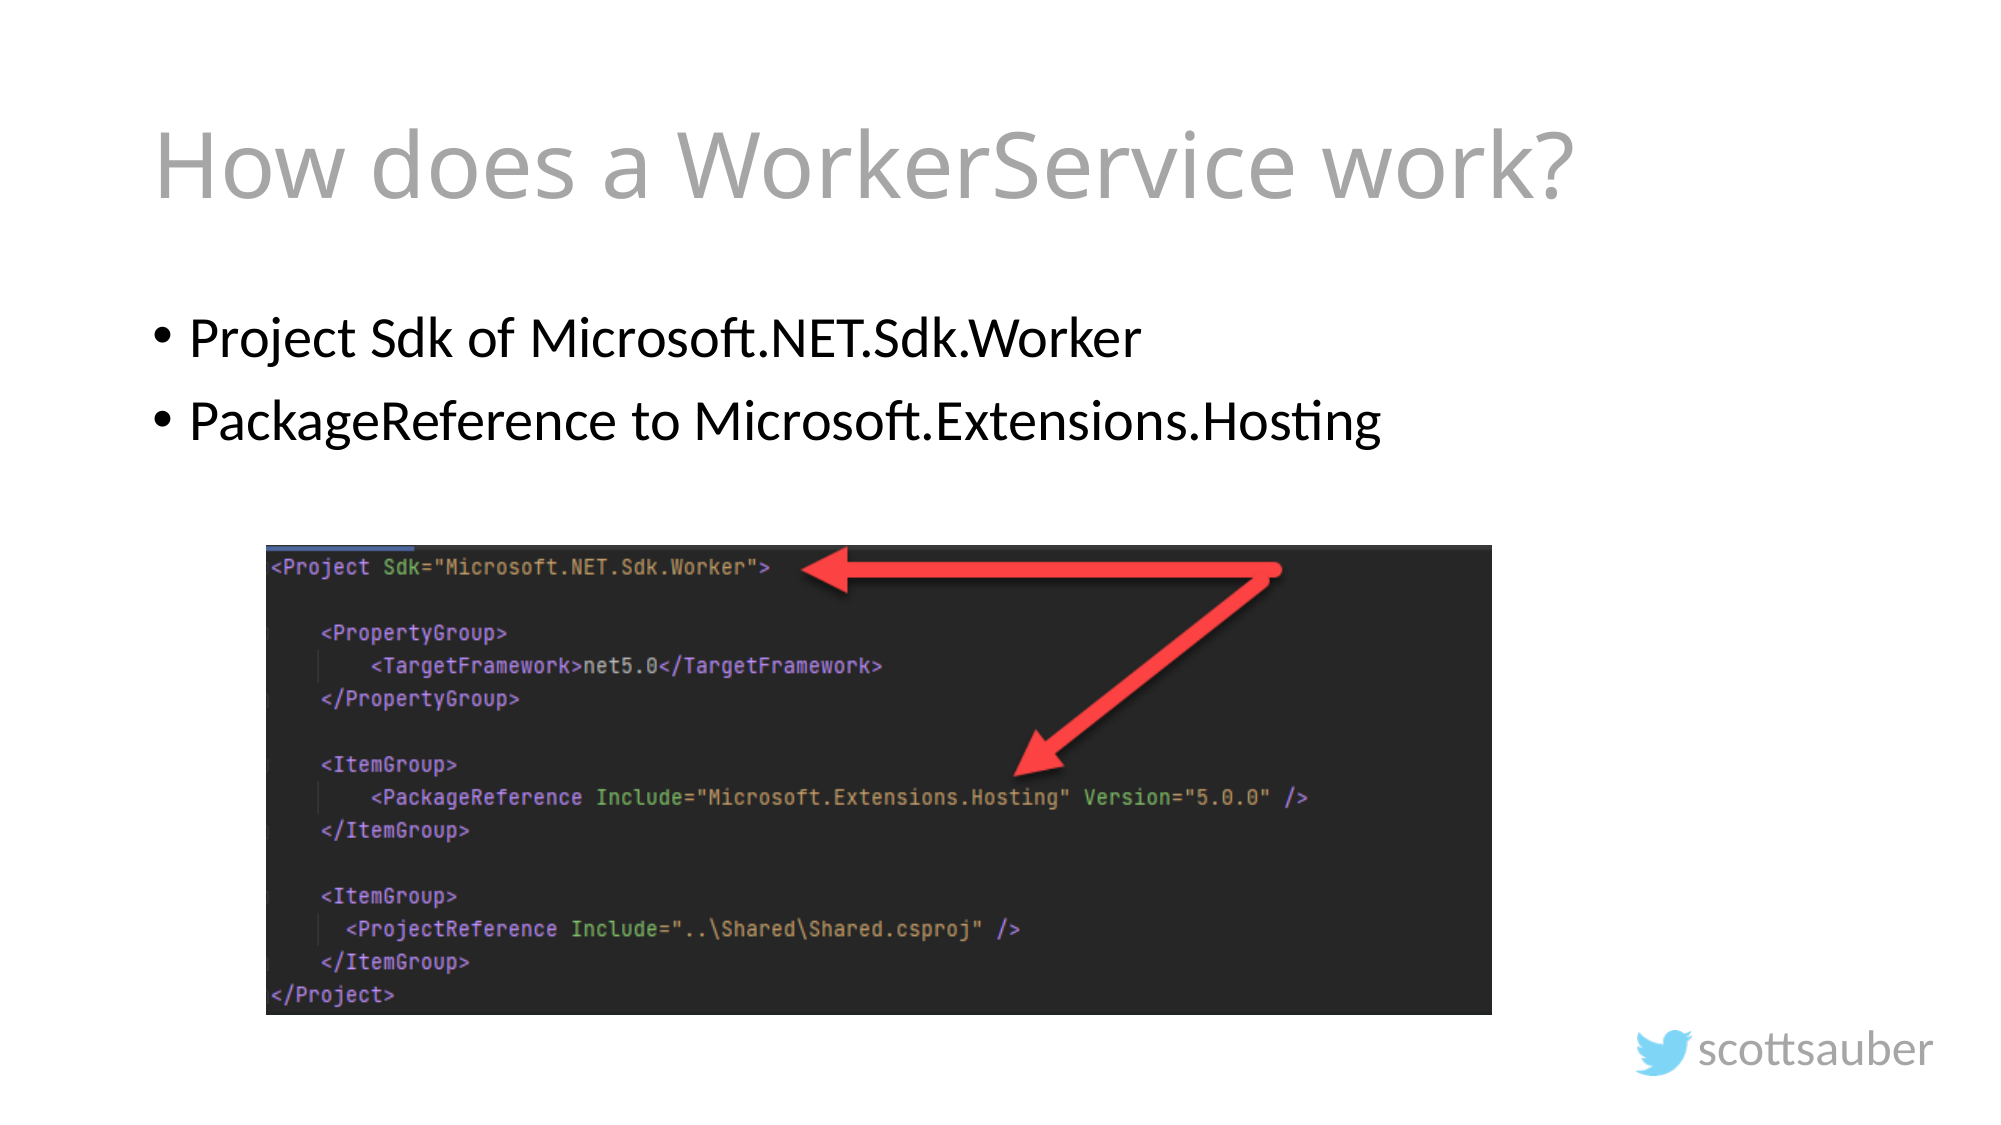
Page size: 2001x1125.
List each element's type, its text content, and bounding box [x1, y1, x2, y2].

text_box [1635, 1014, 1986, 1093]
picture [266, 545, 1492, 1015]
title How does a WorkerService work? [137, 59, 1863, 278]
list Project Sdk of Microsoft.NET.Sdk.Worker PackageReference to Microsoft.Extensions.Hosting [137, 299, 1863, 1084]
